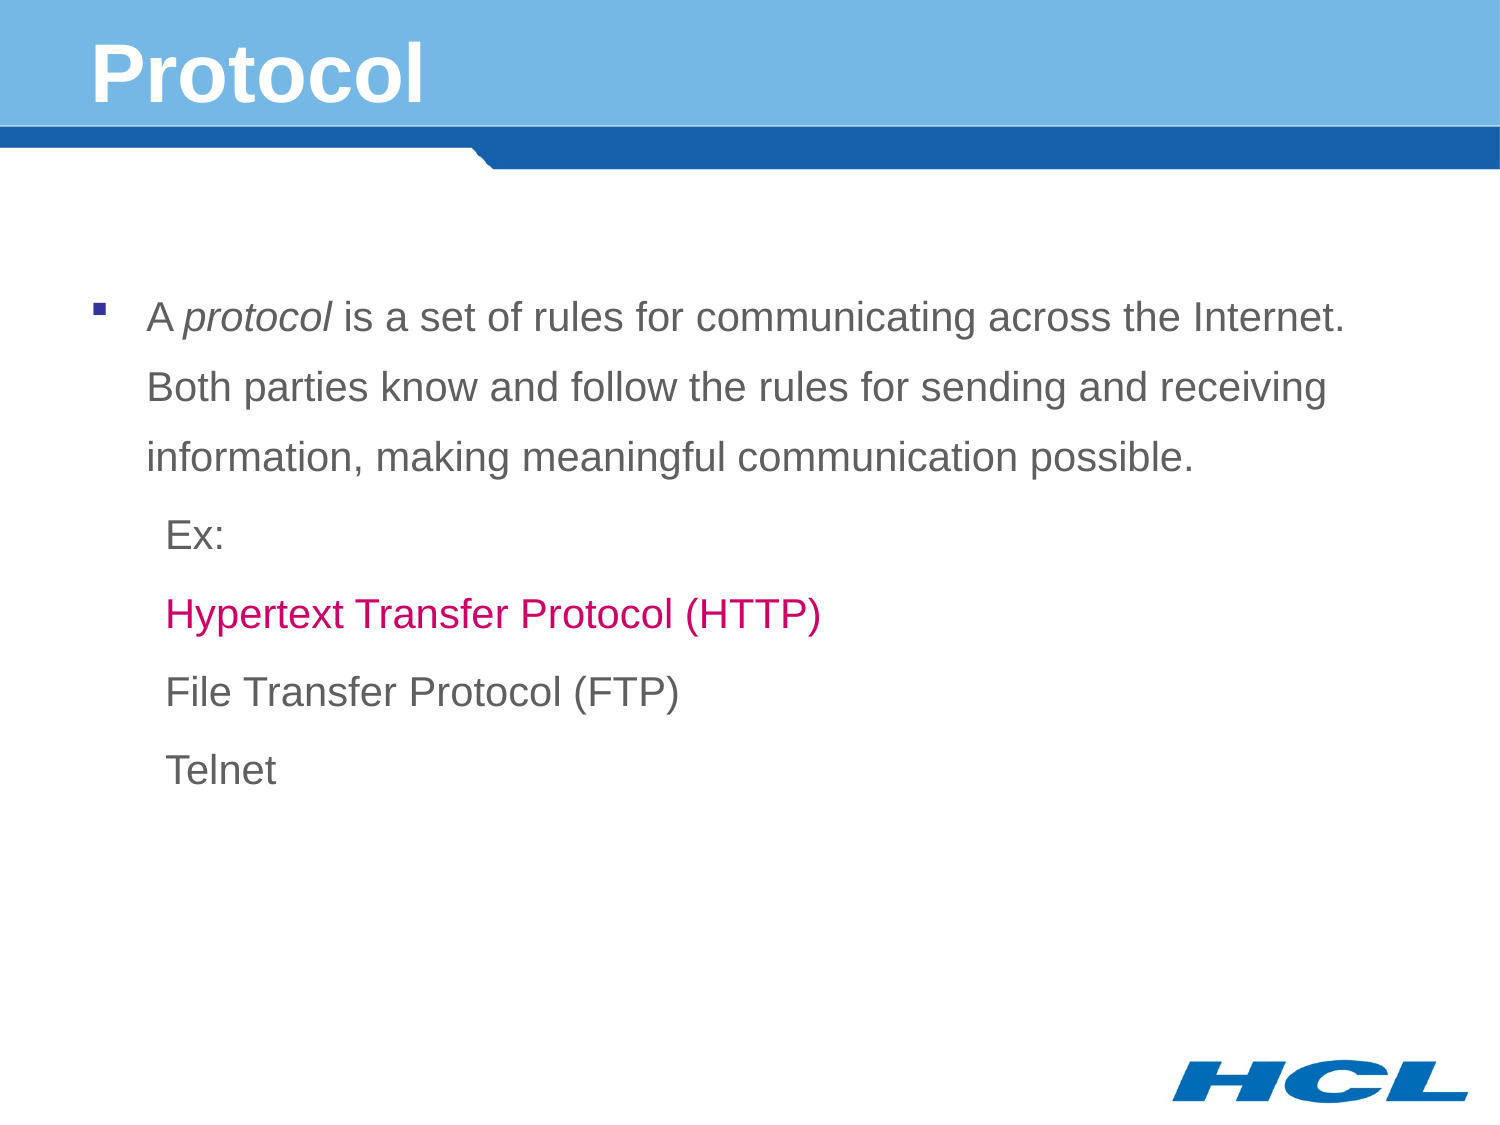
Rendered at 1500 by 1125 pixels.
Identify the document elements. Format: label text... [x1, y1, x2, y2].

title Protocol [74, 0, 1426, 138]
list A protocol is a set of rules for communicating across the Internet. Both parties know and follow the rules for sending and receiving information, making meaningful communication possible. Ex: Hypertext Transfer Protocol (HTTP) File Transfer Protocol (FTP) Telnet [74, 262, 1454, 1079]
picture [0, 0, 1500, 188]
picture [1140, 1050, 1500, 1109]
